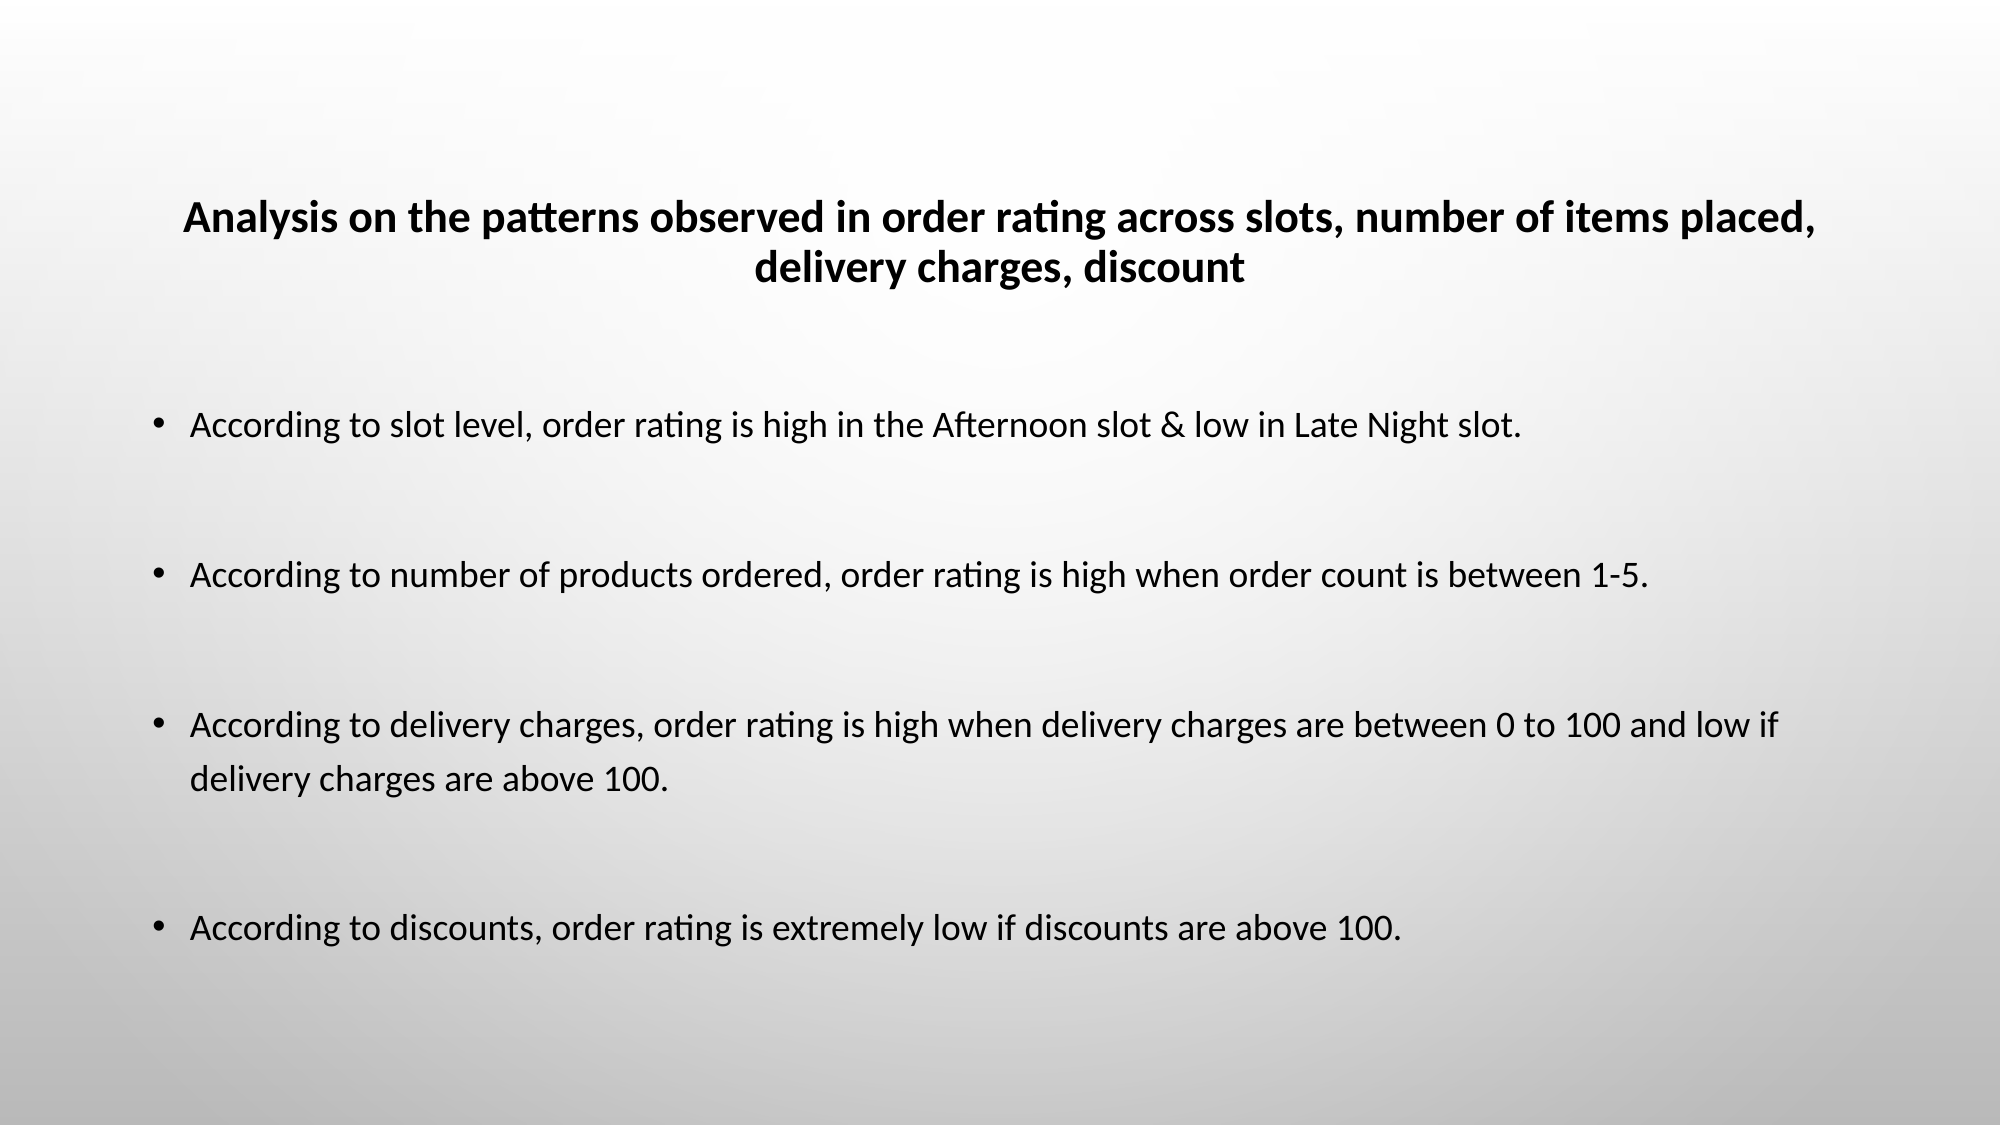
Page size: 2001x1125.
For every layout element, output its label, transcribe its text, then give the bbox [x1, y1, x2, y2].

list According to slot level, order rating is high in the Afternoon slot & low in Late Night slot. According to number of products ordered, order rating is high when order count is between 1-5. According to delivery charges, order rating is high when delivery charges are between 0 to 100 and low if delivery charges are above 100. According to discounts, order rating is extremely low if discounts are above 100. [137, 383, 1863, 1029]
picture [0, 0, 2000, 1125]
title Analysis on the patterns observed in order rating across slots, number of items placed, delivery charges, discount [137, 129, 1863, 357]
